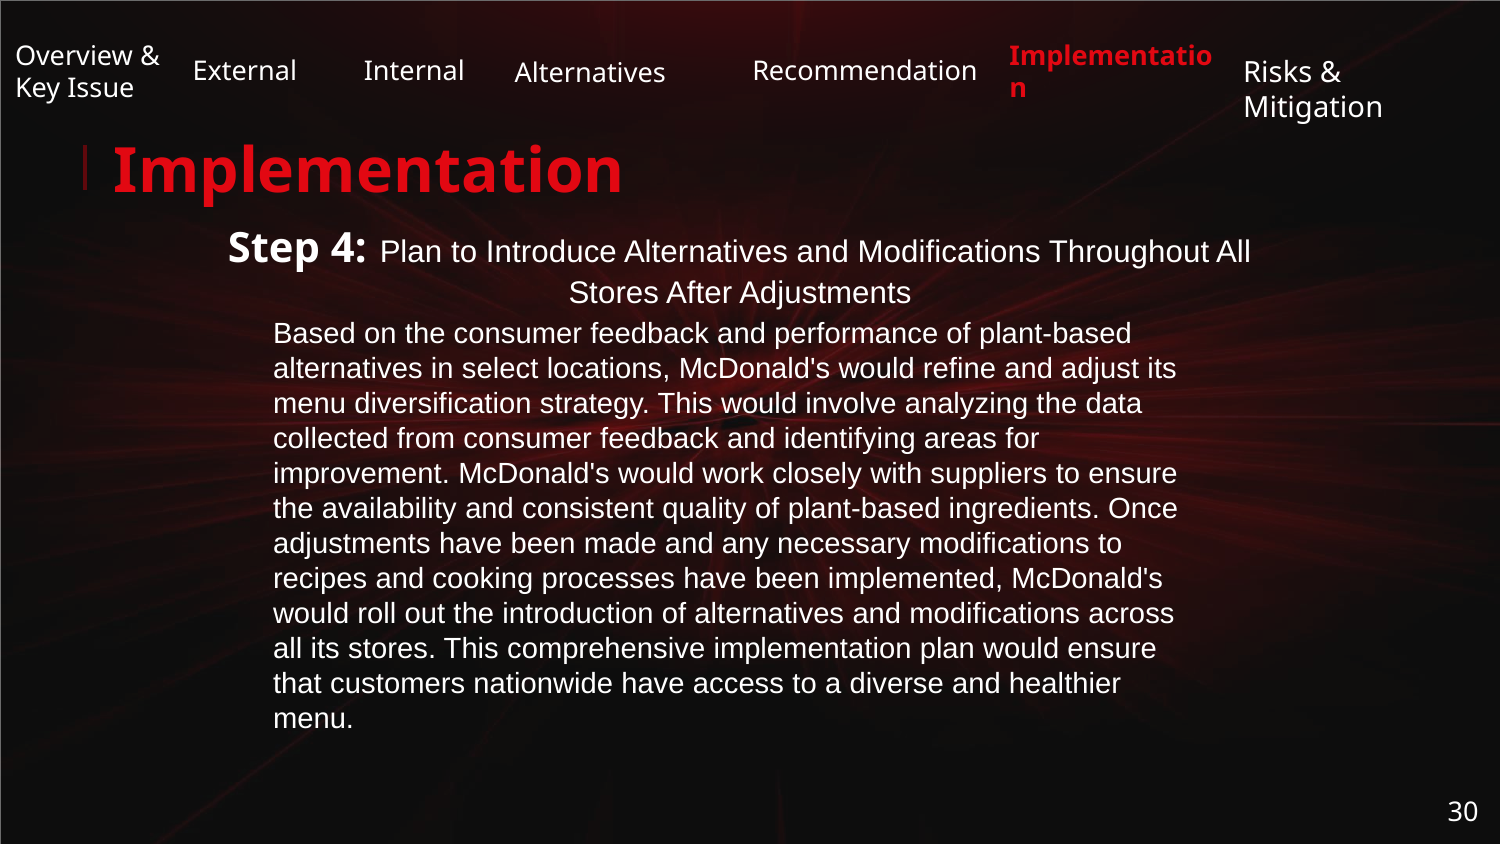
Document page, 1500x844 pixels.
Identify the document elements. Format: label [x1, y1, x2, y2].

text_box [0, 43, 1057, 98]
picture [0, 0, 1500, 844]
